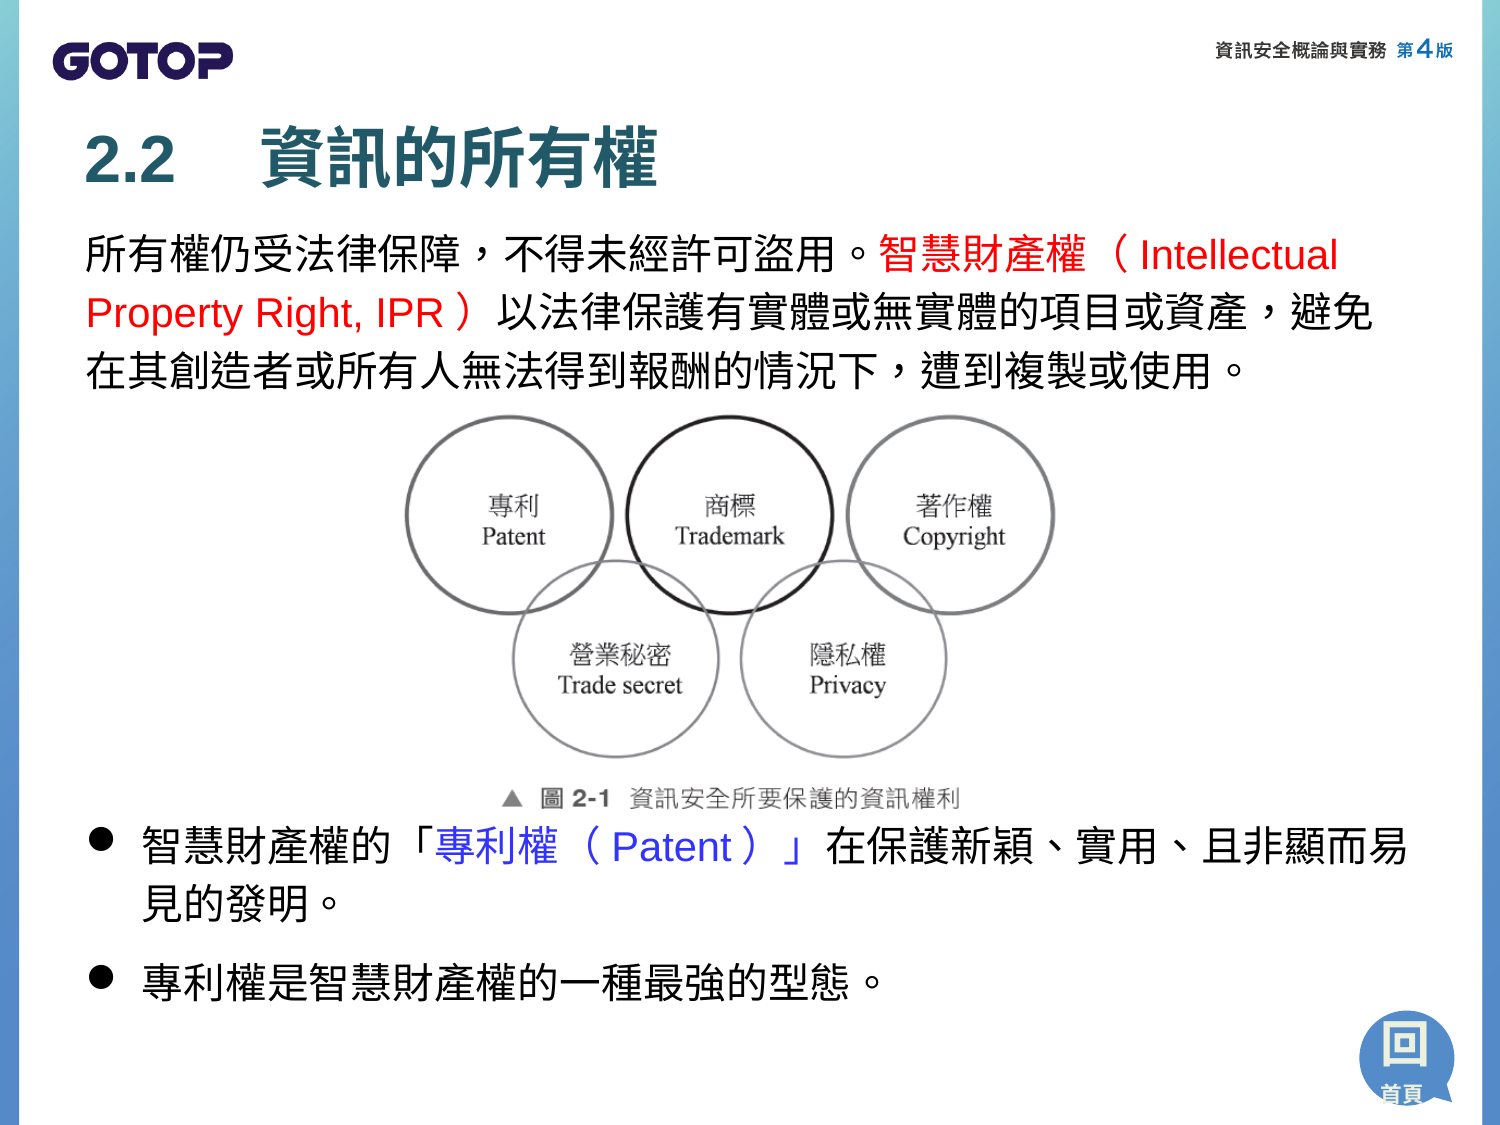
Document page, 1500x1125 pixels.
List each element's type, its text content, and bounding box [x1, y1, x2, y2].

picture [0, 0, 1500, 1125]
list 所有權仍受法律保障，不得未經許可盜用。智慧財產權（Intellectual Property Right, IPR）以法律保護有實體或無實體的項目或資產，避免在其創造者或所有人無法得到報酬的情況下，遭到複製或使用。 智慧財產權的「專利權（Patent）」在保護新穎、實用、且非顯而易見的發明。 專利權是智慧財產權的一種最強的型態。 [70, 212, 1430, 1059]
title 2.2 資訊的所有權 [69, 113, 1436, 209]
